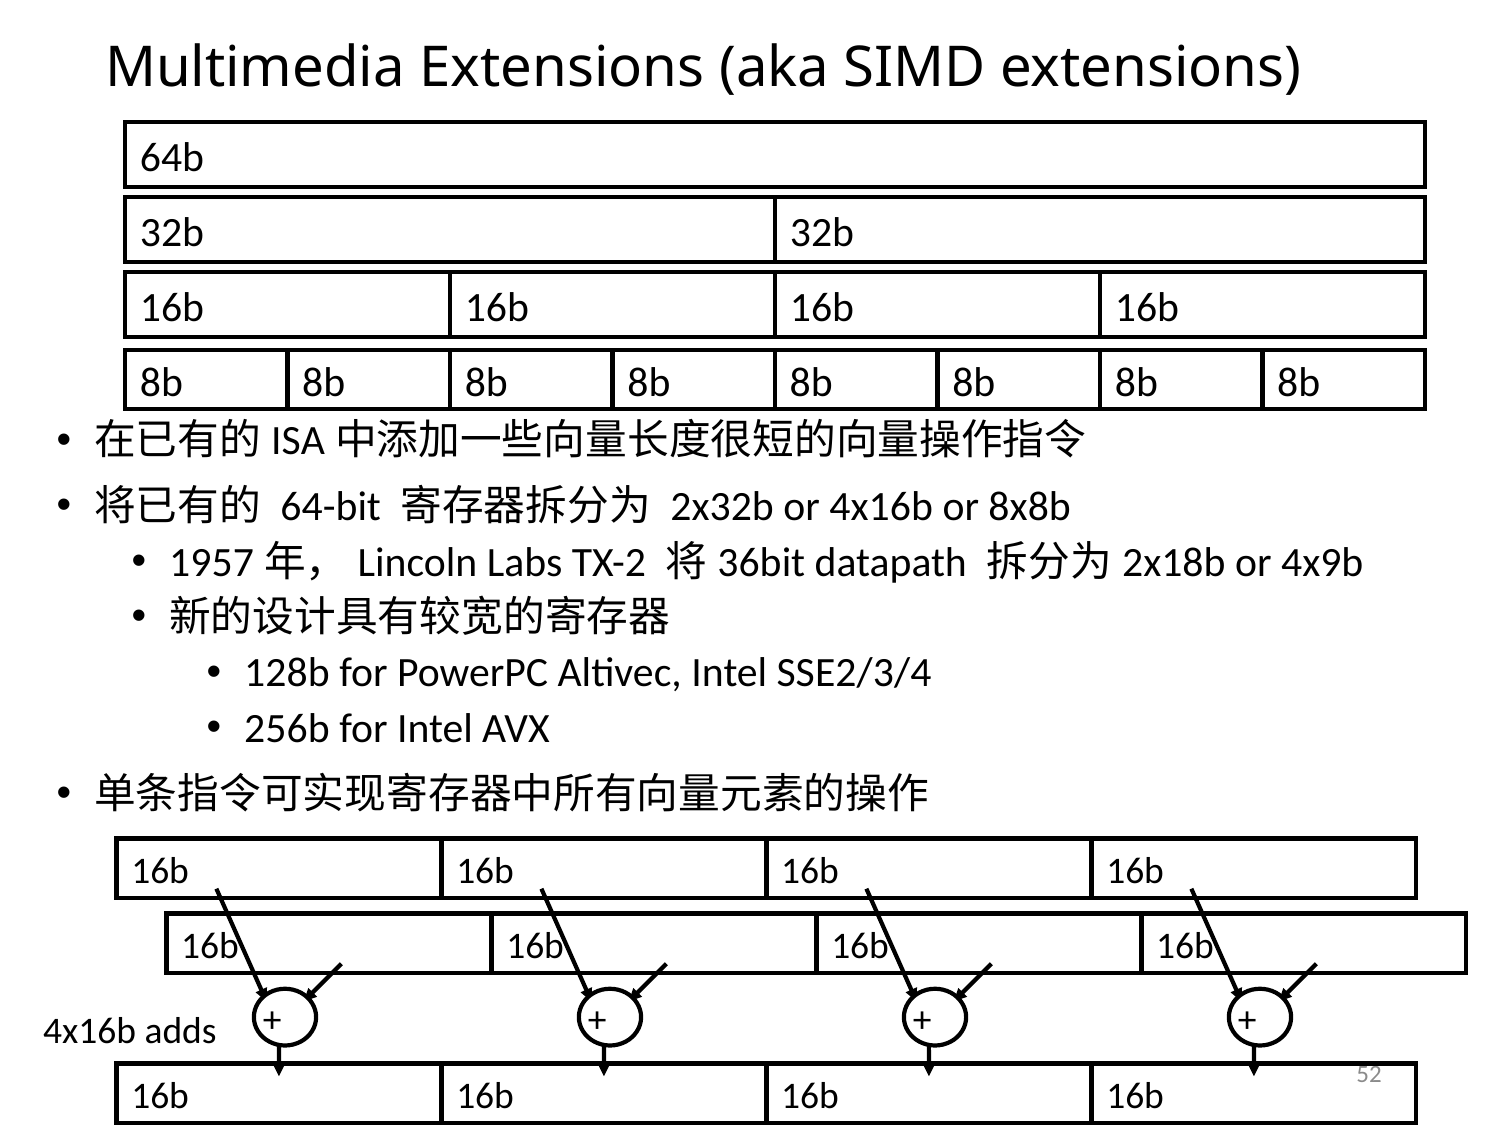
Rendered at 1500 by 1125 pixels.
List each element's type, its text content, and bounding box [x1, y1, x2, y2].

list 在已有的ISA中添加一些向量长度很短的向量操作指令 将已有的 64-bit 寄存器拆分为 2x32b or 4x16b or 8x8b 1957年，Lincoln Labs TX-2 将36bit datapath 拆分为2x18b or 4x9b 新的设计具有较宽的寄存器 128b for PowerPC Altivec, Intel SSE2/3/4 256b for Intel AVX 单条指令可实现寄存器中所有向量元素的操作 [41, 291, 1476, 945]
title Multimedia Extensions (aka SIMD extensions) [90, 29, 1397, 107]
text_box 64b [125, 122, 1425, 187]
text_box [124, 271, 1425, 338]
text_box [124, 349, 1425, 410]
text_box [27, 837, 1467, 1124]
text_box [124, 196, 1425, 263]
